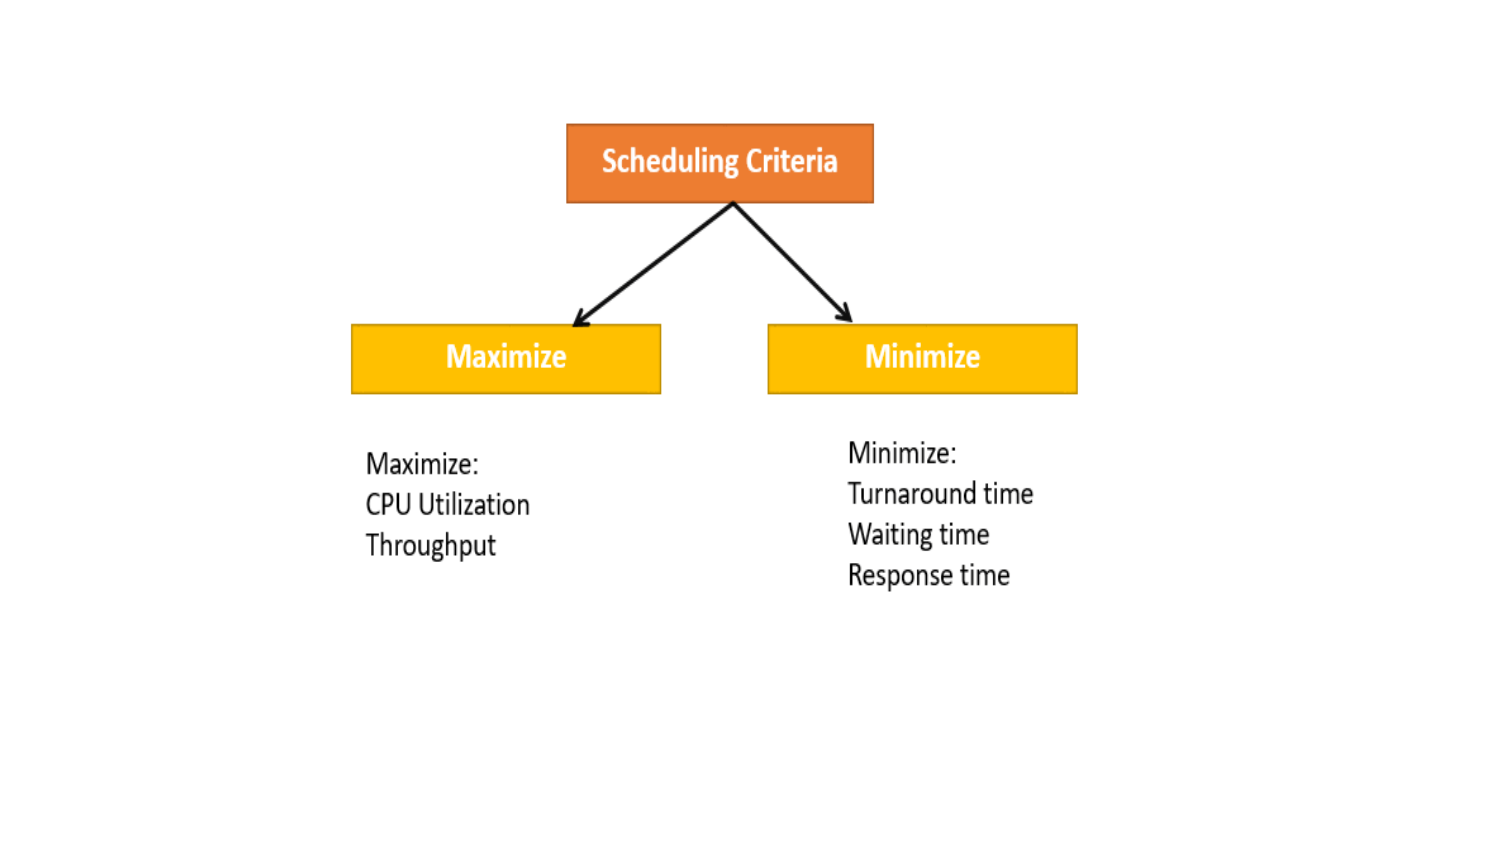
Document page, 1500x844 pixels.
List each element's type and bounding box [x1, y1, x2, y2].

picture [317, 102, 1121, 599]
